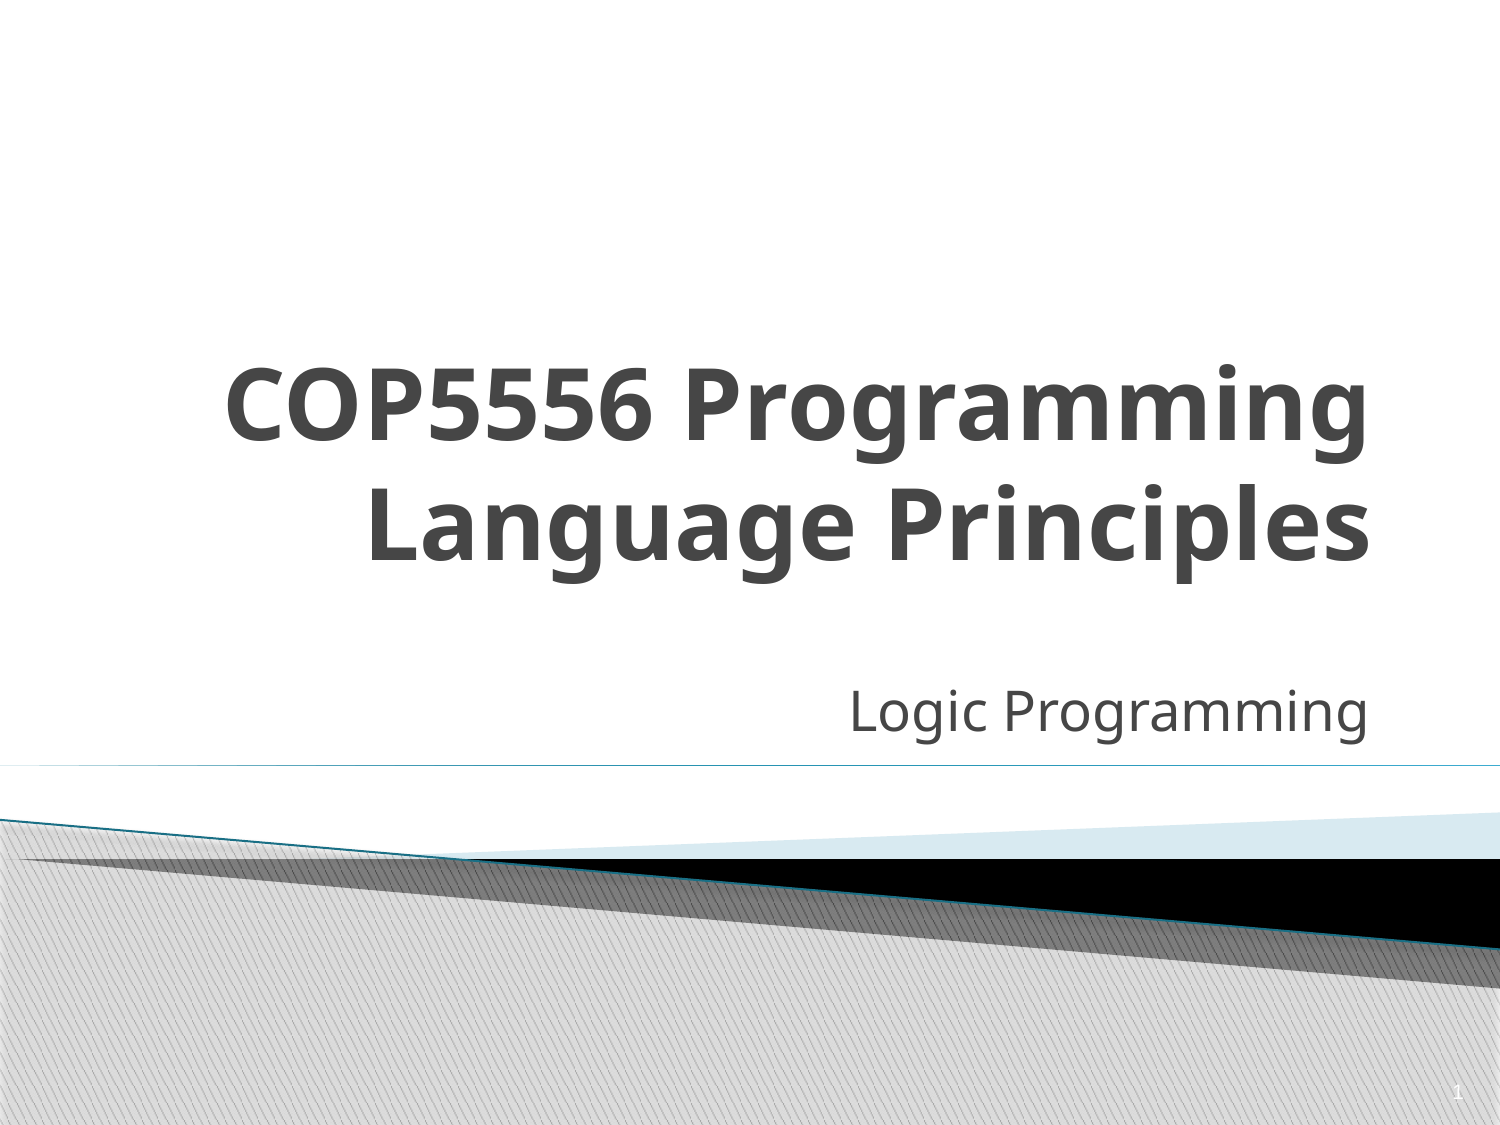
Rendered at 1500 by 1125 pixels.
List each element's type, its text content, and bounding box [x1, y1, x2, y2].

slide_number 1 [1418, 1051, 1479, 1112]
subtitle Logic Programming [112, 592, 1388, 790]
picture [5, 859, 1500, 989]
title COP5556 Programming Language Principles [112, 287, 1388, 588]
